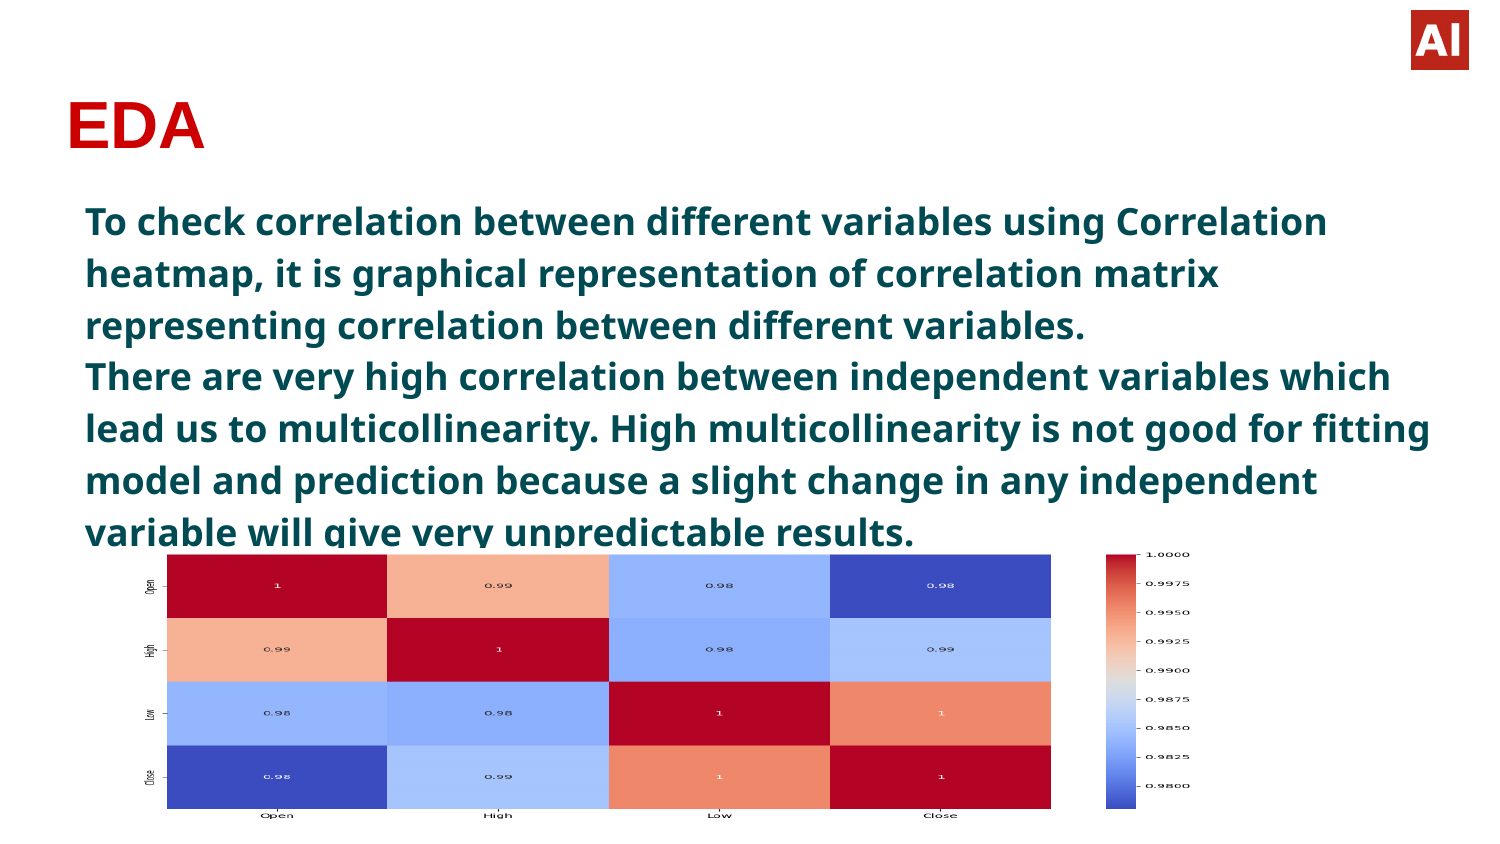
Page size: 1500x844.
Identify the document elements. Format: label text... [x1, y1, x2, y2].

title EDA [51, 67, 1449, 156]
picture [1411, 10, 1469, 70]
picture [133, 548, 1199, 823]
list To check correlation between different variables using Correlation heatmap, it is graphical representation of correlation matrix representing correlation between different variables. There are very high correlation between independent variables which lead us to multicollinearity. High multicollinearity is not good for fitting model and prediction because a slight change in any independent variable will give very unpredictable results. [51, 176, 1449, 828]
